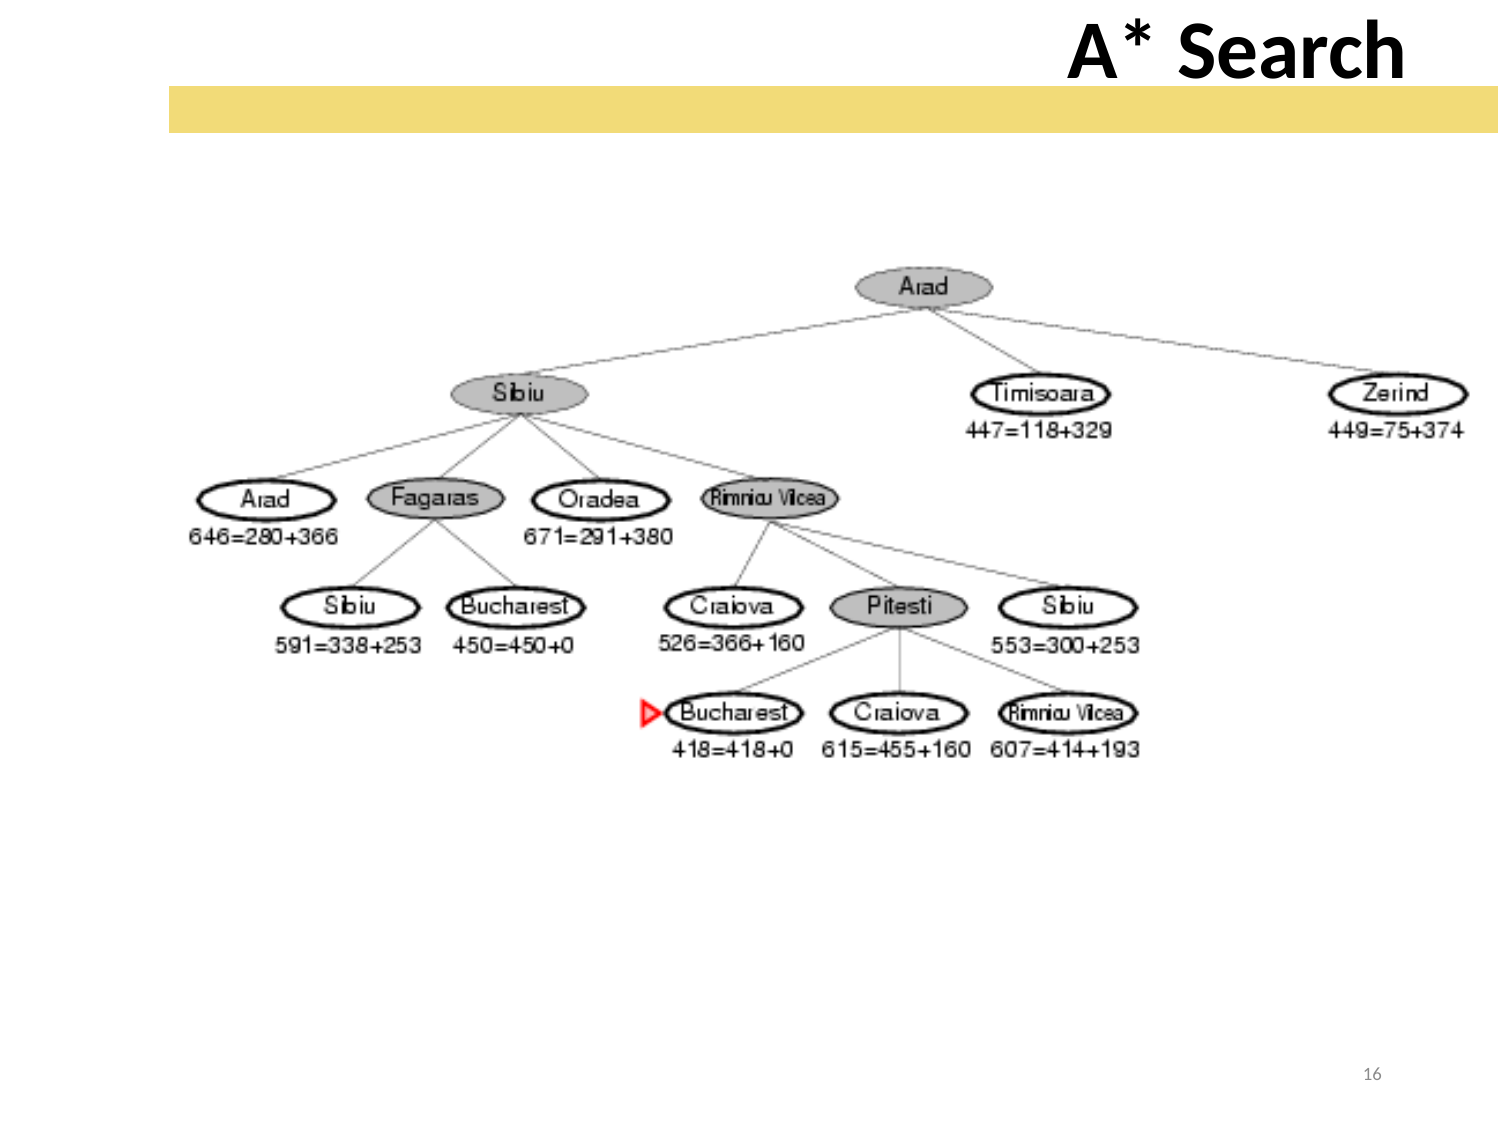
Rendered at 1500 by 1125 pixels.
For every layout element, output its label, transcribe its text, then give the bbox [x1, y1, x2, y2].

picture [174, 249, 1486, 788]
text_box A* Search [999, 0, 1475, 103]
text_box [169, 86, 1498, 133]
slide_number 16 [1059, 1042, 1397, 1103]
